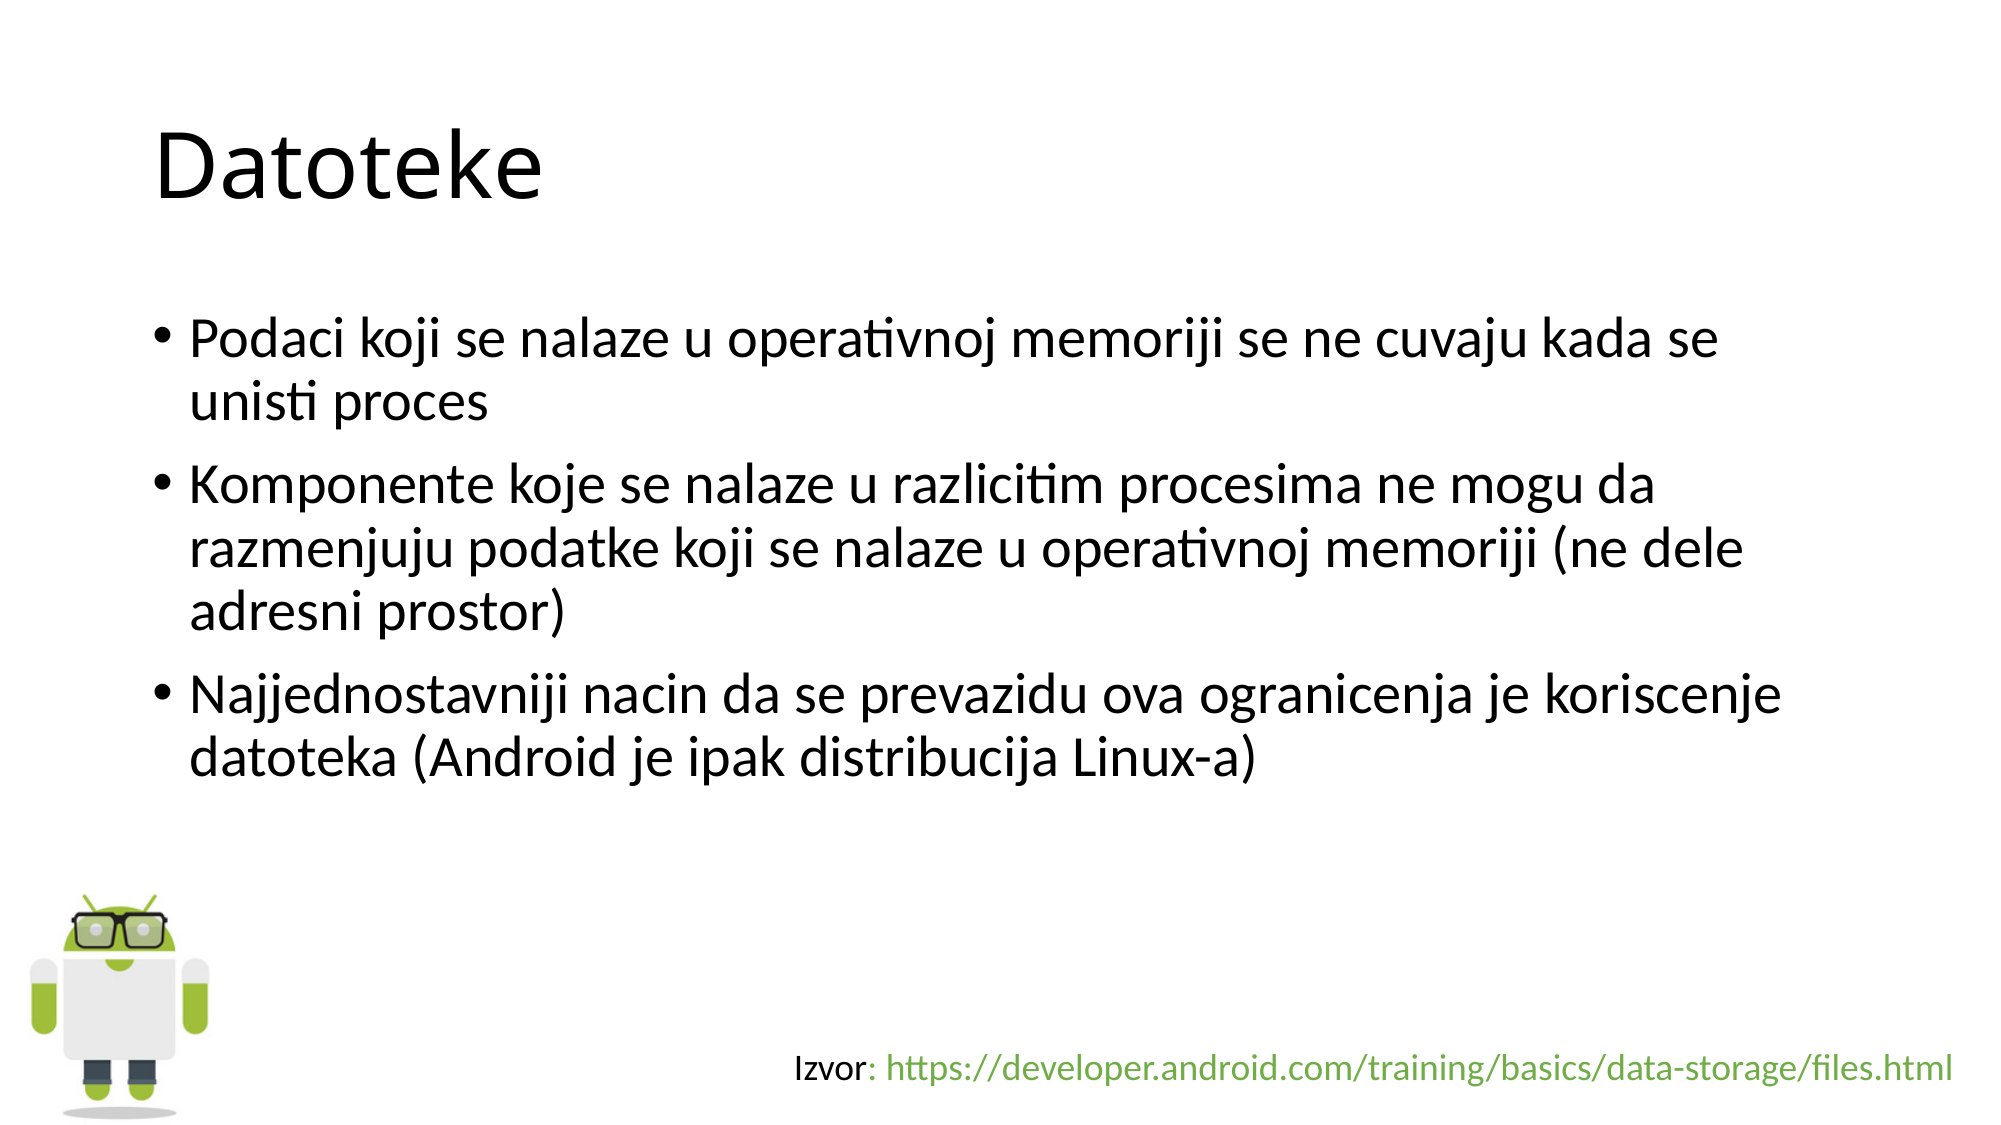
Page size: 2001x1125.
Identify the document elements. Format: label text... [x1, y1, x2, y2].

list Podaci koji se nalaze u operativnoj memoriji se ne cuvaju kada se unisti proces Komponente koje se nalaze u razlicitim procesima ne mogu da razmenjuju podatke koji se nalaze u operativnoj memoriji (ne dele adresni prostor) Najjednostavniji nacin da se prevazidu ova ogranicenja je koriscenje datoteka (Android je ipak distribucija Linux-a) [137, 299, 1863, 1014]
picture [0, 885, 240, 1125]
text_box Izvor: https://developer.android.com/training/basics/data-storage/files.html [779, 1035, 1970, 1096]
title Datoteke [137, 59, 1863, 278]
